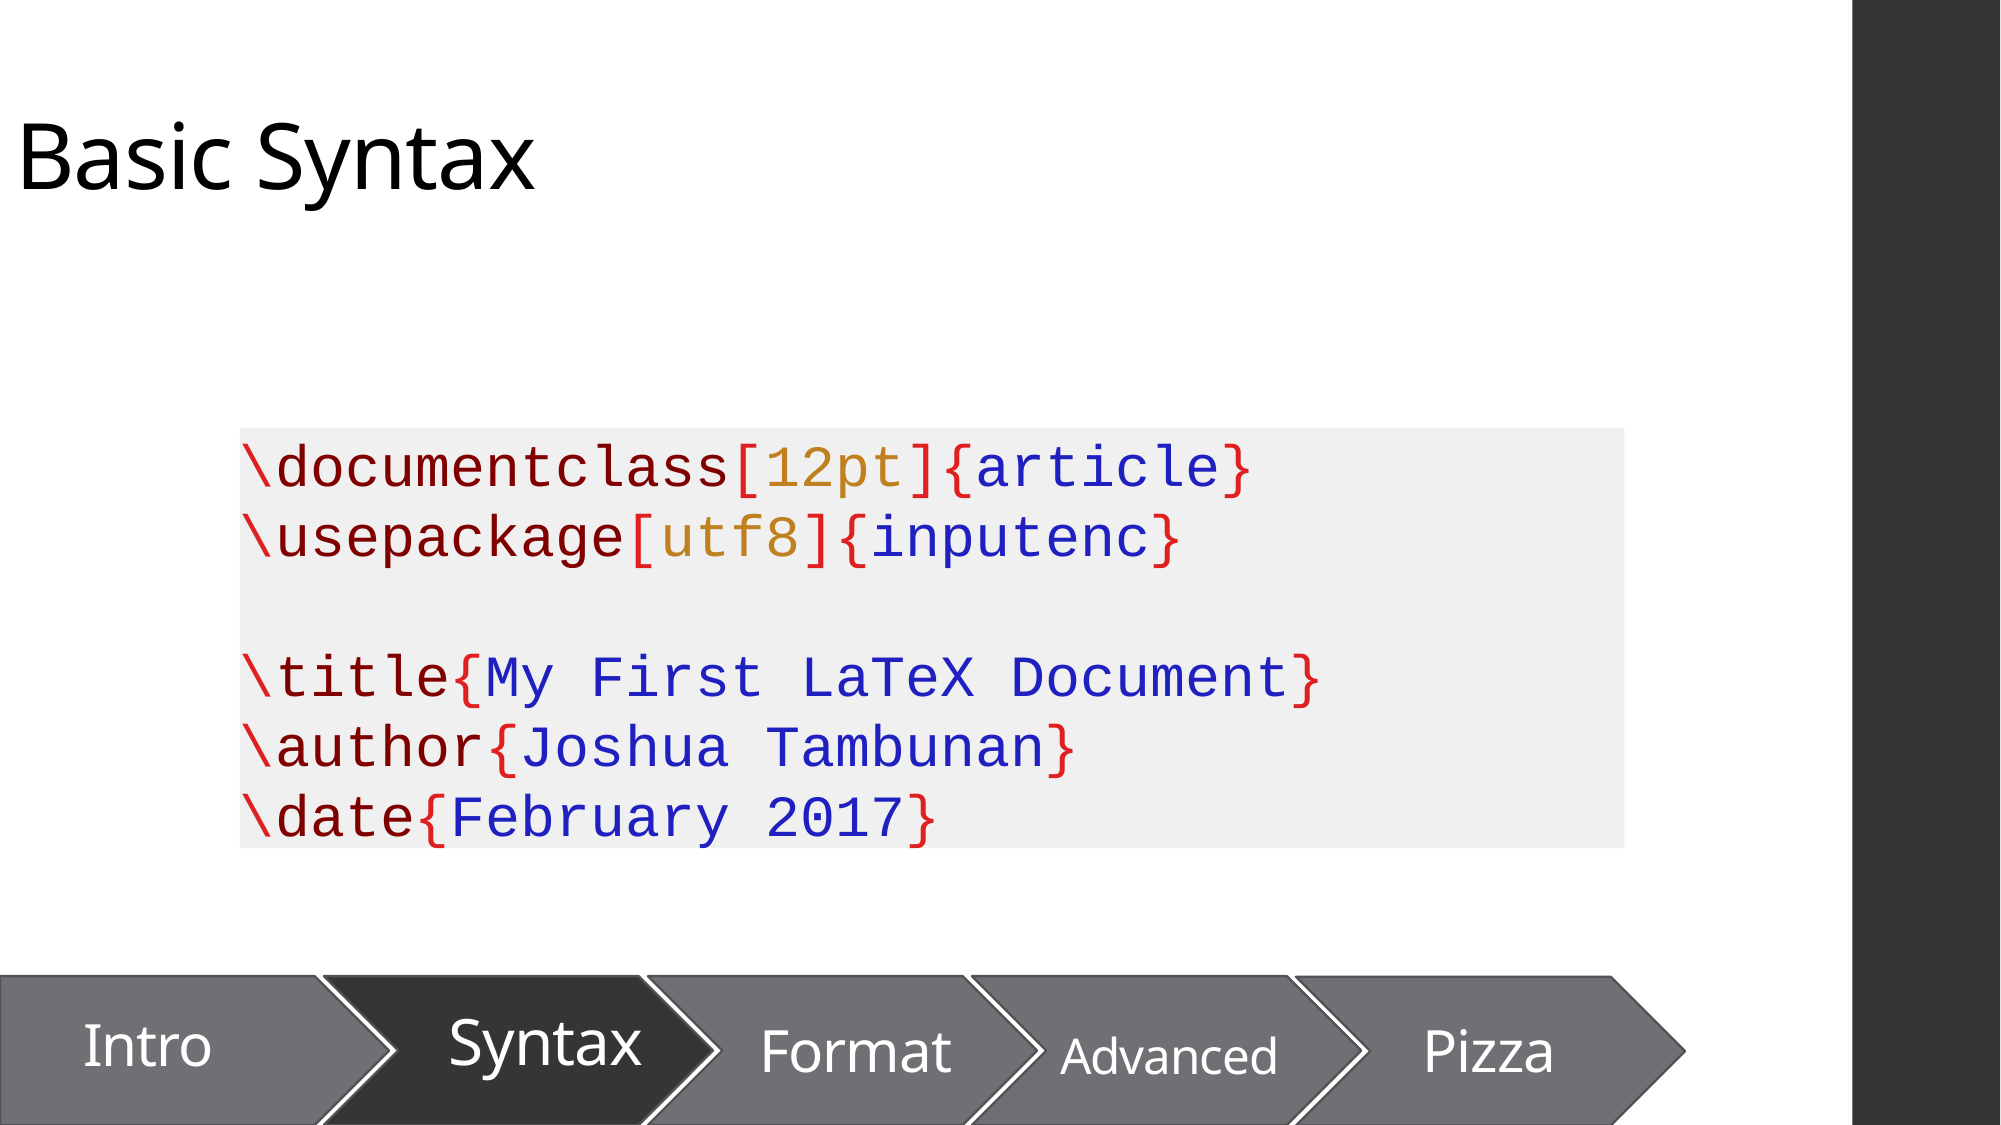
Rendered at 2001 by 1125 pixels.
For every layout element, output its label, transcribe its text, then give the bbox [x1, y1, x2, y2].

text_box \documentclass[12pt]{article} \usepackage[utf8]{inputenc} \title{My First LaTeX Document} \author{Joshua Tambunan} \date{February 2017} [239, 428, 1625, 849]
text_box [970, 974, 1321, 1125]
text_box Intro [68, 986, 240, 1087]
text_box Syntax [433, 999, 659, 1087]
text_box Format [744, 992, 1039, 1093]
text_box [1333, 1020, 1362, 1081]
title Basic Syntax [0, 0, 1590, 218]
text_box Advanced [1045, 992, 1333, 1093]
text_box Pizza [1407, 992, 1625, 1093]
text_box [322, 974, 714, 1125]
text_box [0, 974, 390, 1125]
text_box [646, 974, 997, 1125]
text_box [1294, 975, 1686, 1125]
